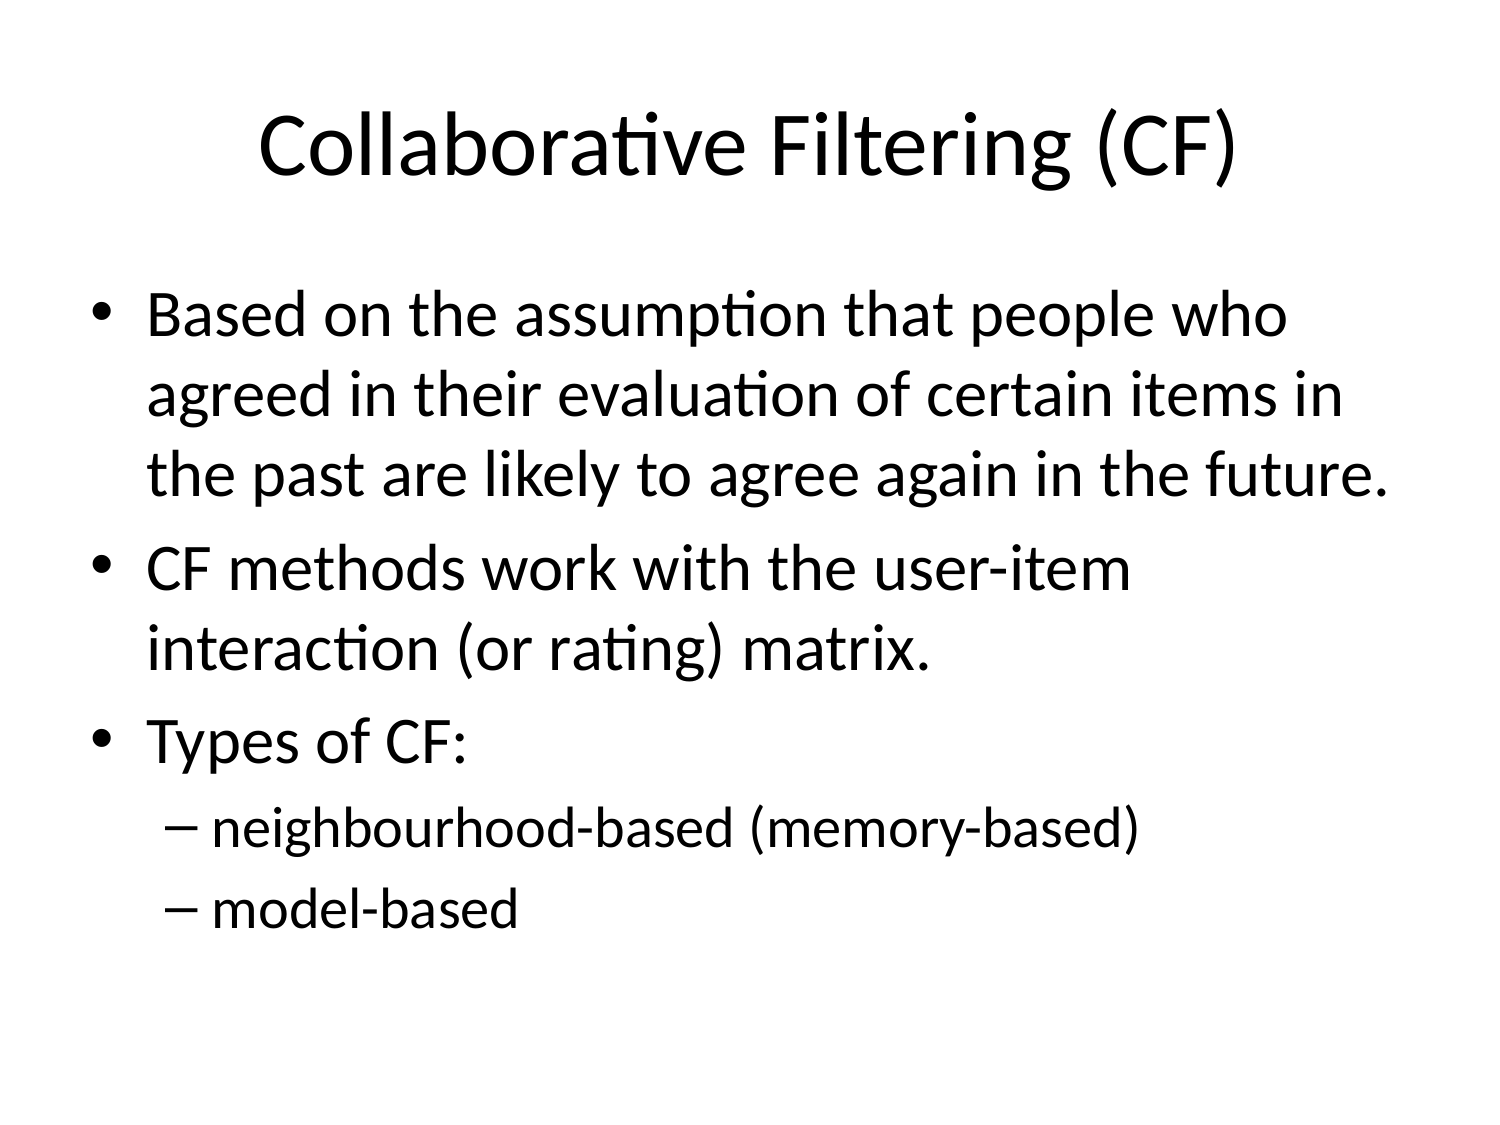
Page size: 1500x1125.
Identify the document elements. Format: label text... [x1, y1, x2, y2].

title Collaborative Filtering (CF) [75, 45, 1425, 233]
list Based on the assumption that people who agreed in their evaluation of certain items in the past are likely to agree again in the future. CF methods work with the user-item interaction (or rating) matrix. Types of CF: neighbourhood-based (memory-based) model-based [75, 262, 1425, 1005]
